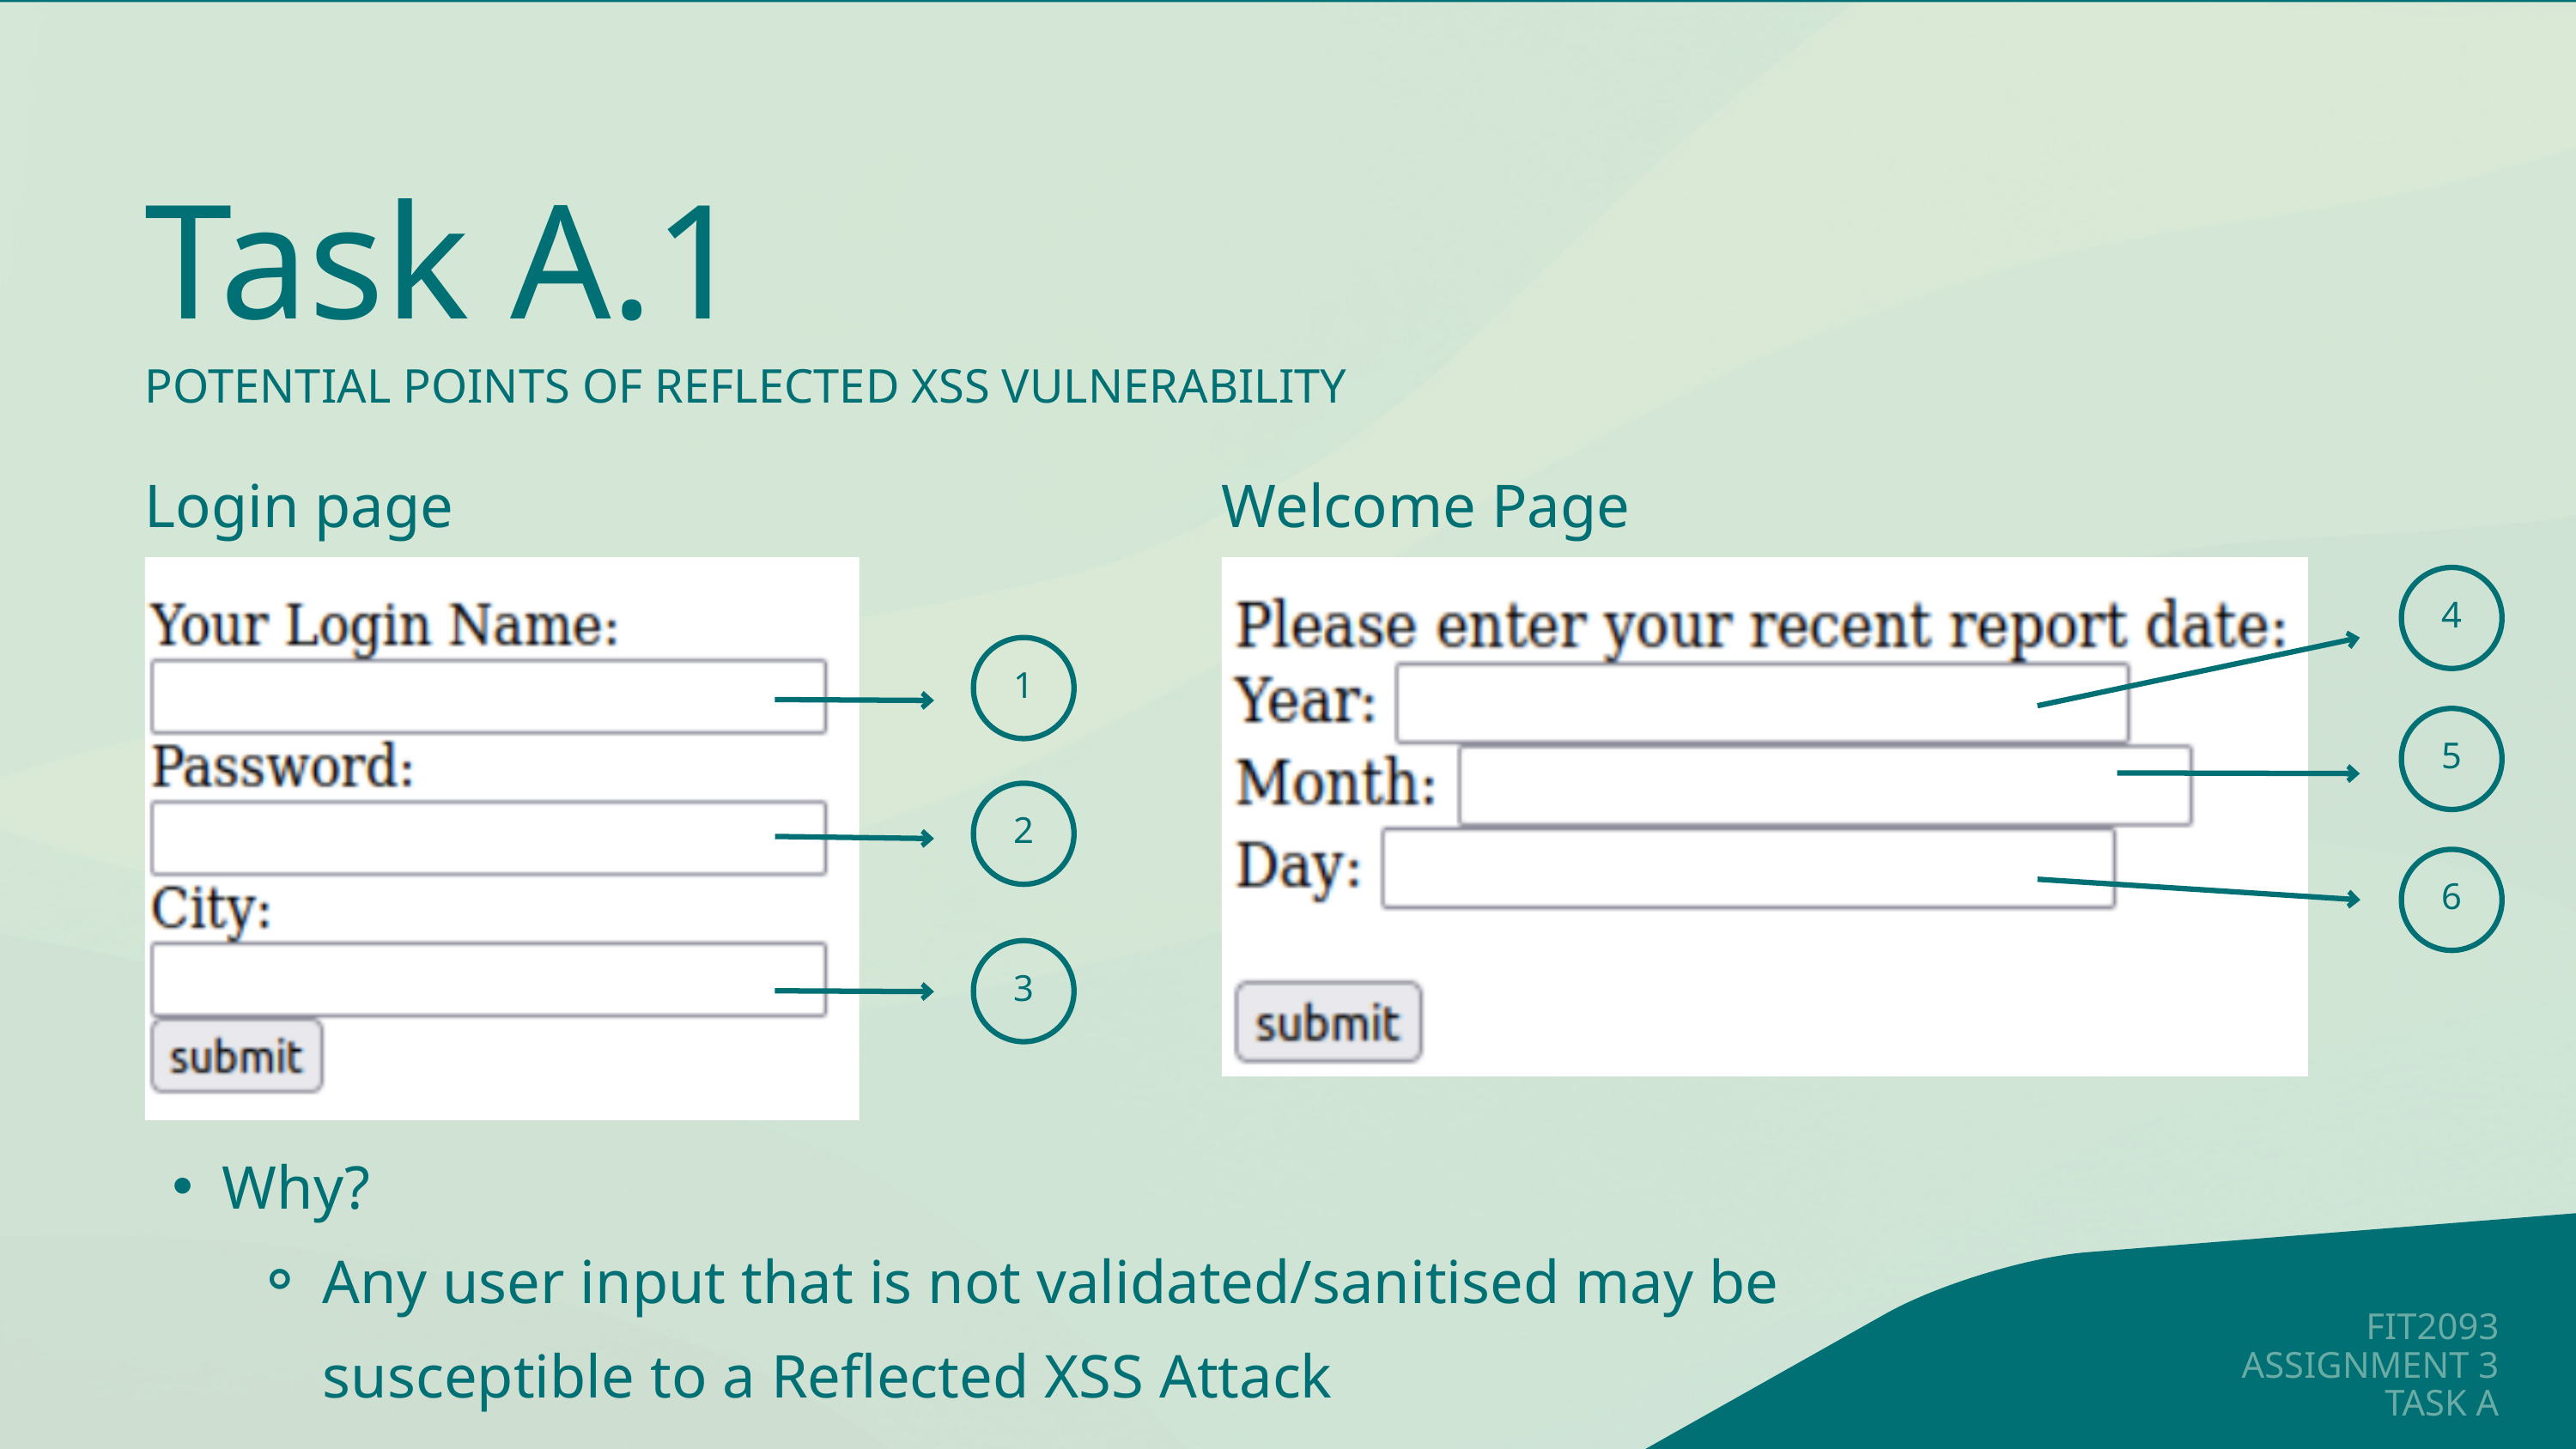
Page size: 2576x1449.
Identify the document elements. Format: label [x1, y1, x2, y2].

text_box [975, 783, 1072, 885]
text_box [2403, 849, 2500, 951]
text_box [2403, 707, 2500, 810]
text_box [1132, 1253, 2576, 1449]
picture [0, 0, 2576, 1449]
text_box [2403, 567, 2500, 669]
text_box [975, 940, 1072, 1042]
text_box [975, 637, 1072, 739]
